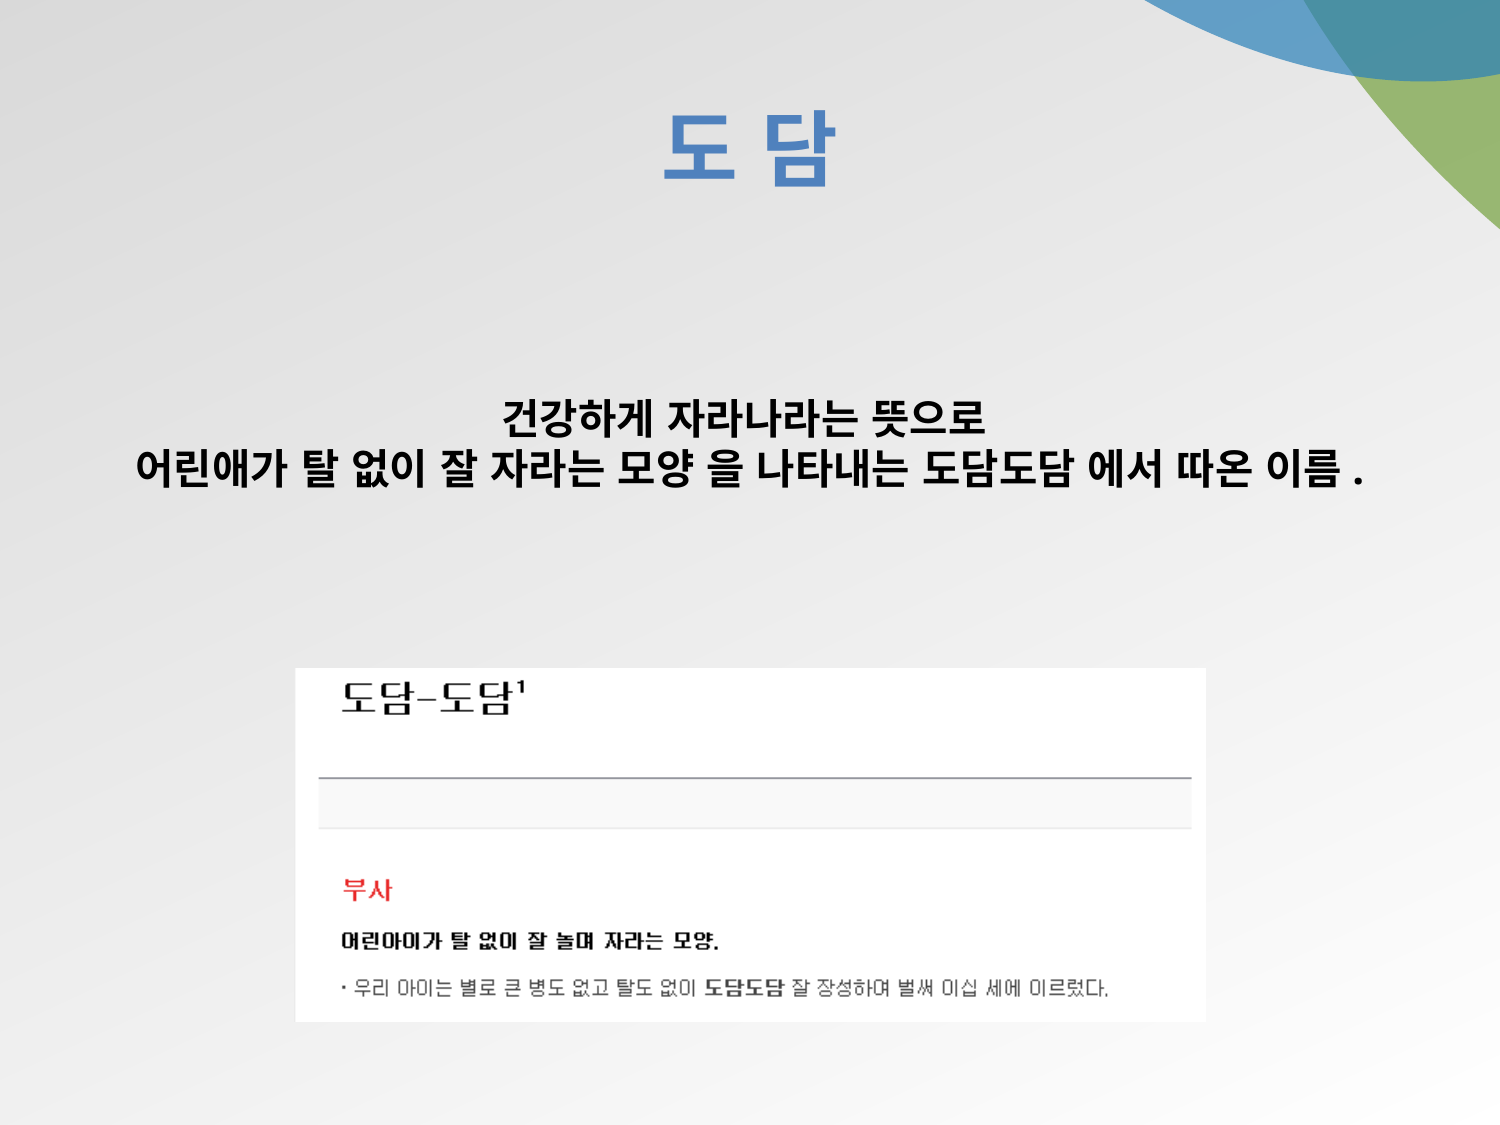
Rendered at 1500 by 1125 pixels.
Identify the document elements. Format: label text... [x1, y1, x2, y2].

text_box 도 담 [646, 90, 853, 205]
picture [294, 668, 1206, 1023]
text_box 건강하게 자라나라는 뜻으로 어린애가 탈 없이 잘 자라는 모양 을 나타내는 도담도담 에서 따온 이름. [120, 385, 1380, 551]
